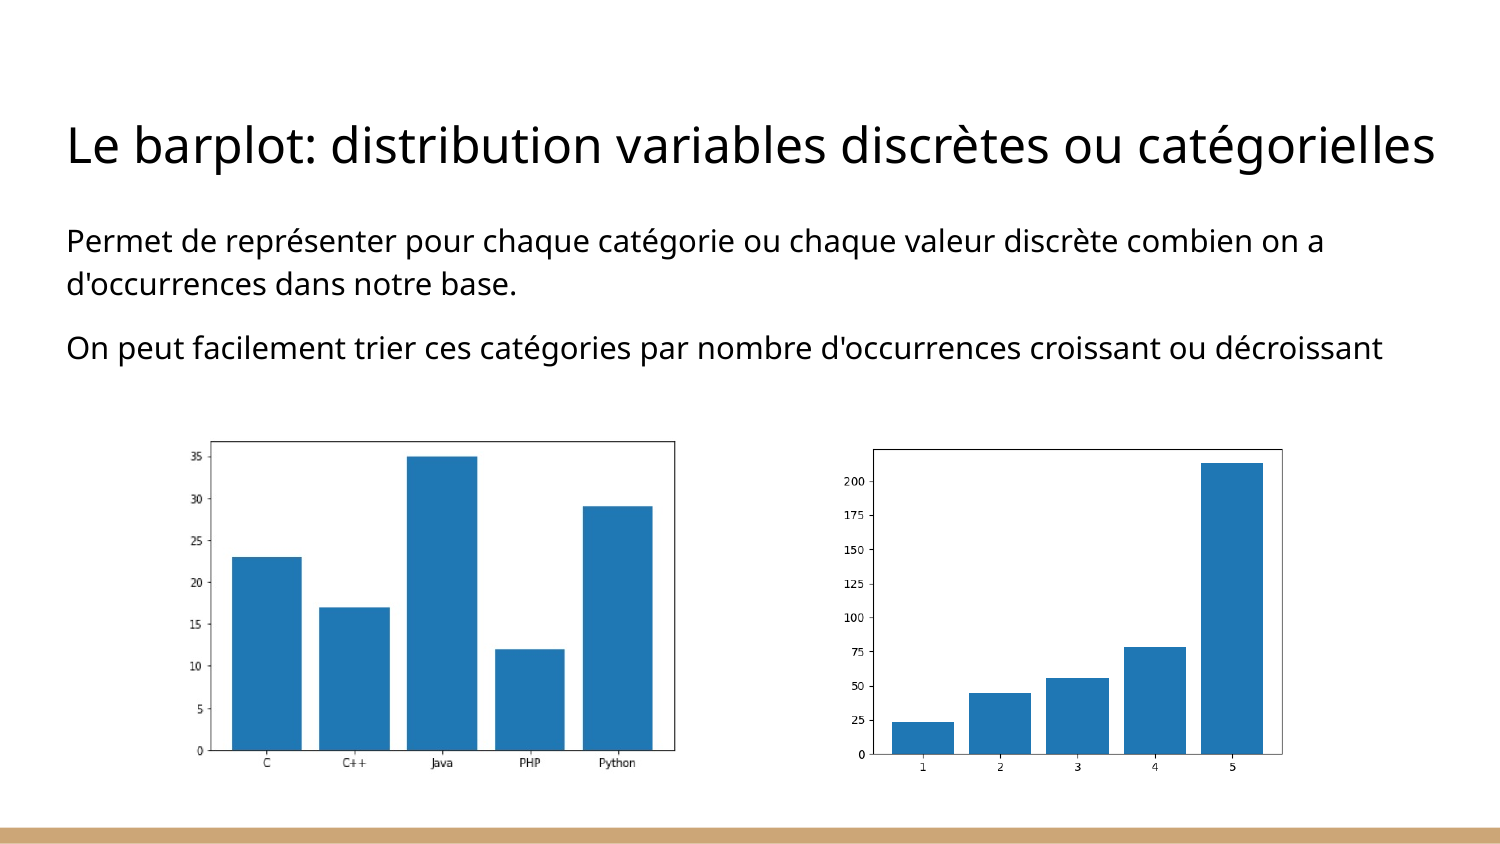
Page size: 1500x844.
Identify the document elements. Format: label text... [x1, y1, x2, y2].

picture [168, 410, 683, 789]
list Permet de représenter pour chaque catégorie ou chaque valeur discrète combien on a d'occurrences dans notre base. On peut facilement trier ces catégories par nombre d'occurrences croissant ou décroissant [51, 200, 1456, 411]
title Le barplot: distribution variables discrètes ou catégorielles [51, 51, 1456, 189]
picture [807, 401, 1334, 797]
